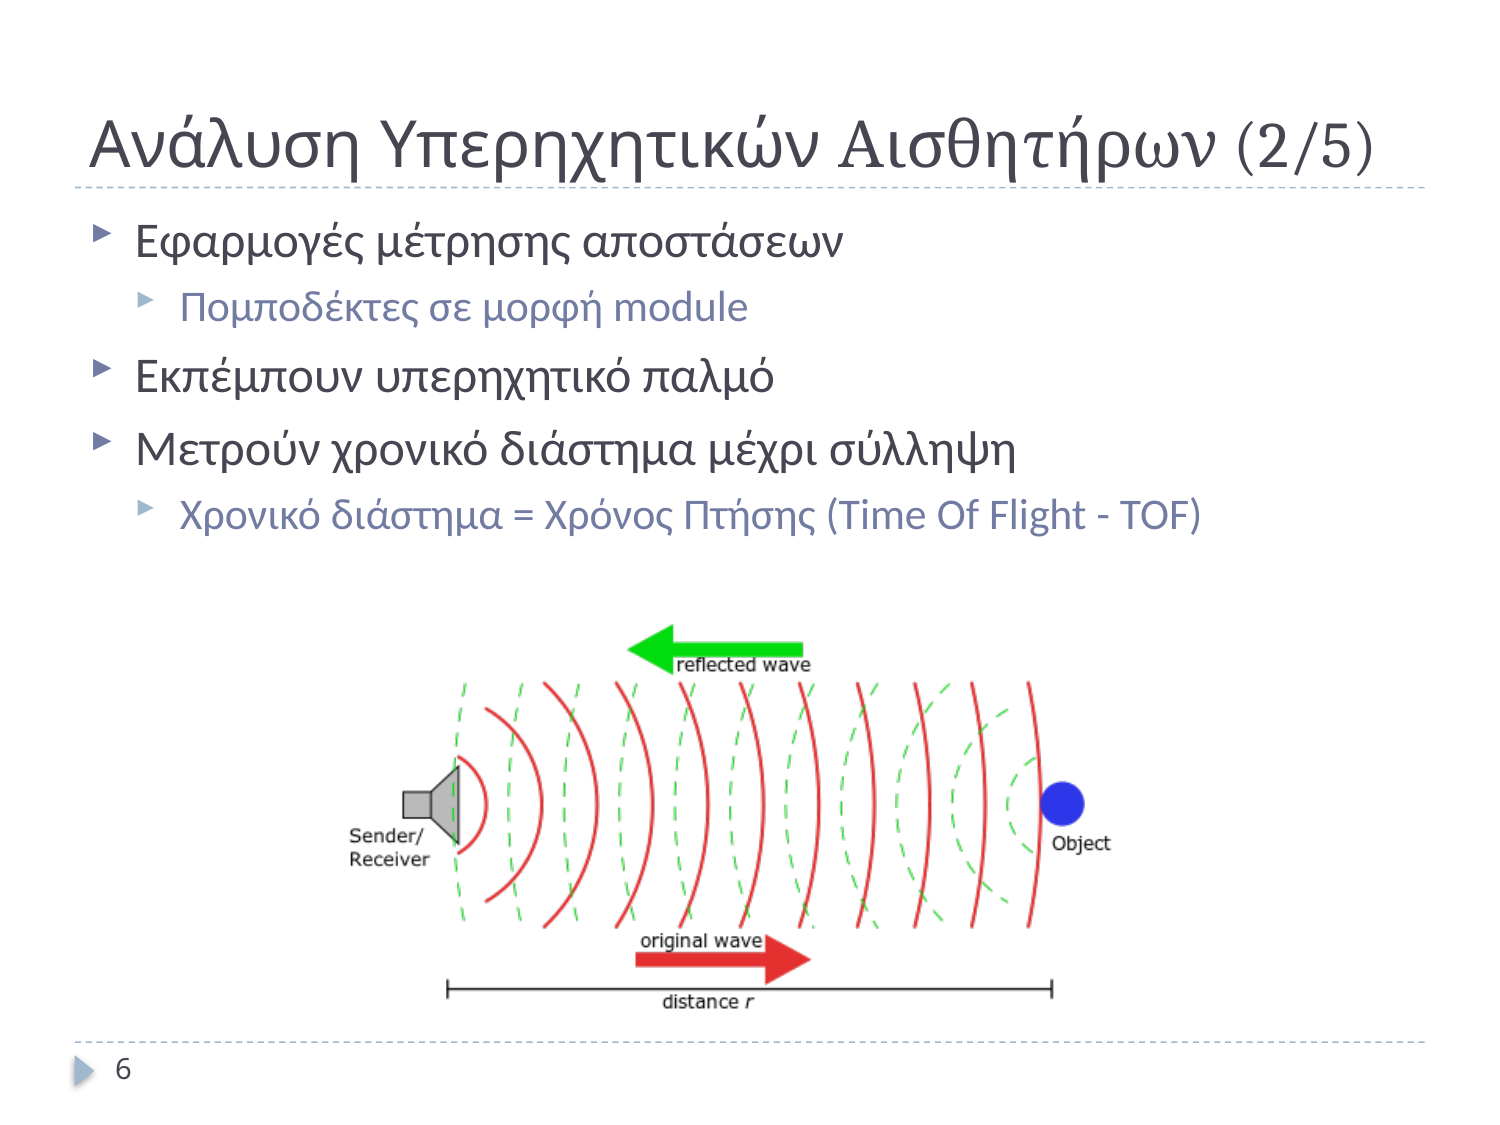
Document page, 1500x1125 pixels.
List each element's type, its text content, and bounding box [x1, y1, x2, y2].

list Εφαρμογές μέτρησης αποστάσεων Πομποδέκτες σε μορφή module Εκπέμπουν υπερηχητικό παλμό Μετρούν χρονικό διάστημα μέχρι σύλληψη Χρονικό διάστημα = Χρόνος Πτήσης (Time Of Flight - TOF) [75, 200, 1425, 1010]
slide_number 6 [100, 1042, 426, 1103]
picture [348, 609, 1124, 1026]
title Ανάλυση Υπερηχητικών Αισθητήρων (2/5) [75, 24, 1425, 188]
